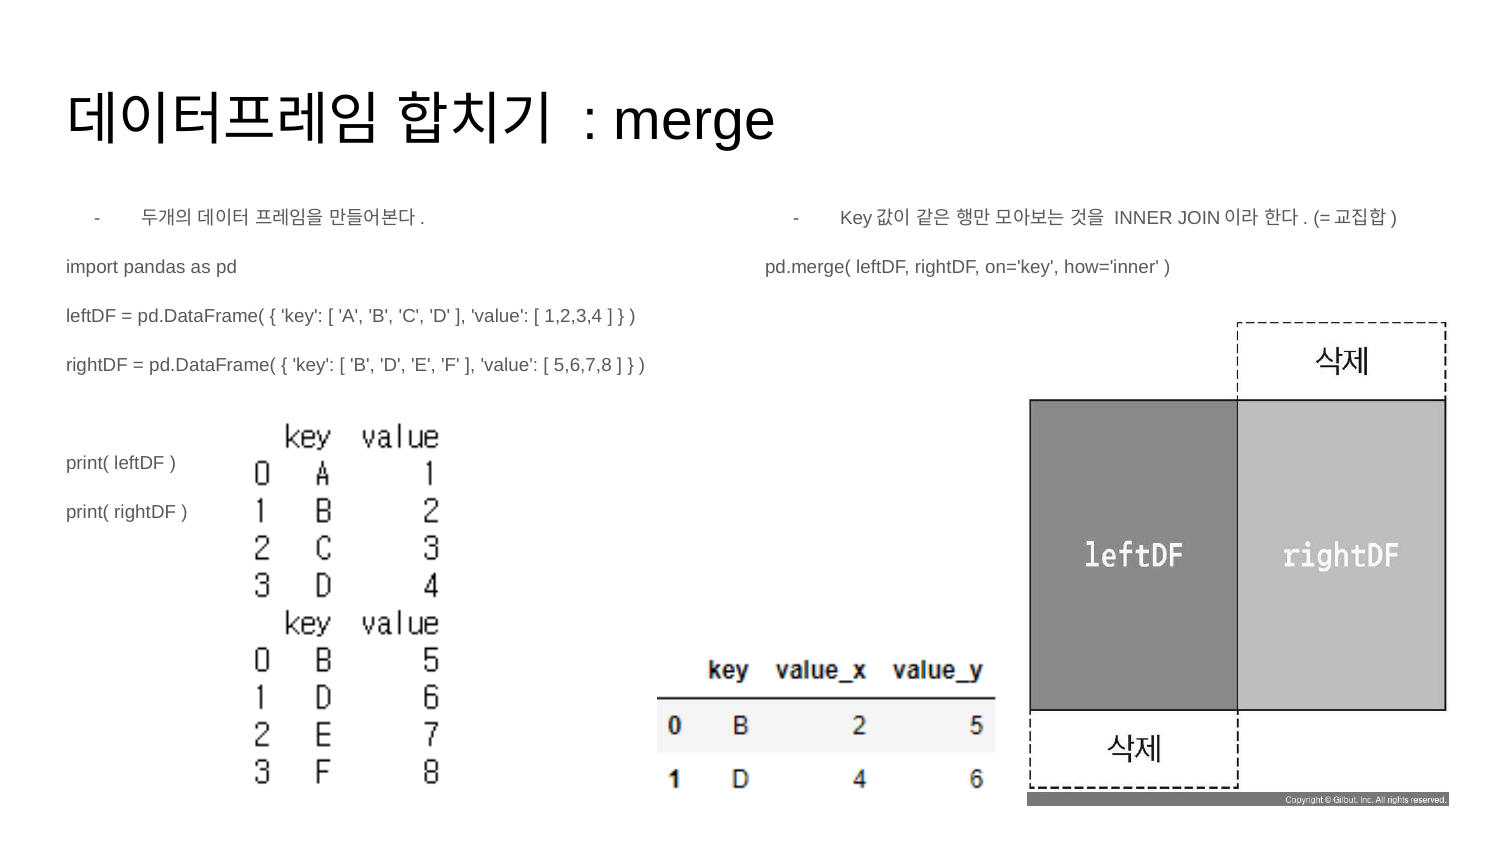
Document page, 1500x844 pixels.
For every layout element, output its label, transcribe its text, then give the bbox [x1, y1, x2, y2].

list 두개의 데이터 프레임을 만들어본다. import pandas as pd leftDF = pd.DataFrame( { 'key': [ 'A', 'B', 'C', 'D' ], 'value': [ 1,2,3,4 ] } ) rightDF = pd.DataFrame( { 'key': [ 'B', 'D', 'E', 'F' ], 'value': [ 5,6,7,8 ] } ) print( leftDF ) print( rightDF ) [51, 189, 749, 750]
picture [656, 640, 1002, 809]
title 데이터프레임 합치기 : merge [51, 72, 1449, 167]
text_box Key값이 같은 행만 모아보는 것을 INNER JOIN이라 한다. (=교집합) pd.merge( leftDF, rightDF, on='key', how='inner' ) [749, 188, 1449, 750]
picture [232, 411, 456, 806]
picture [1026, 320, 1450, 806]
